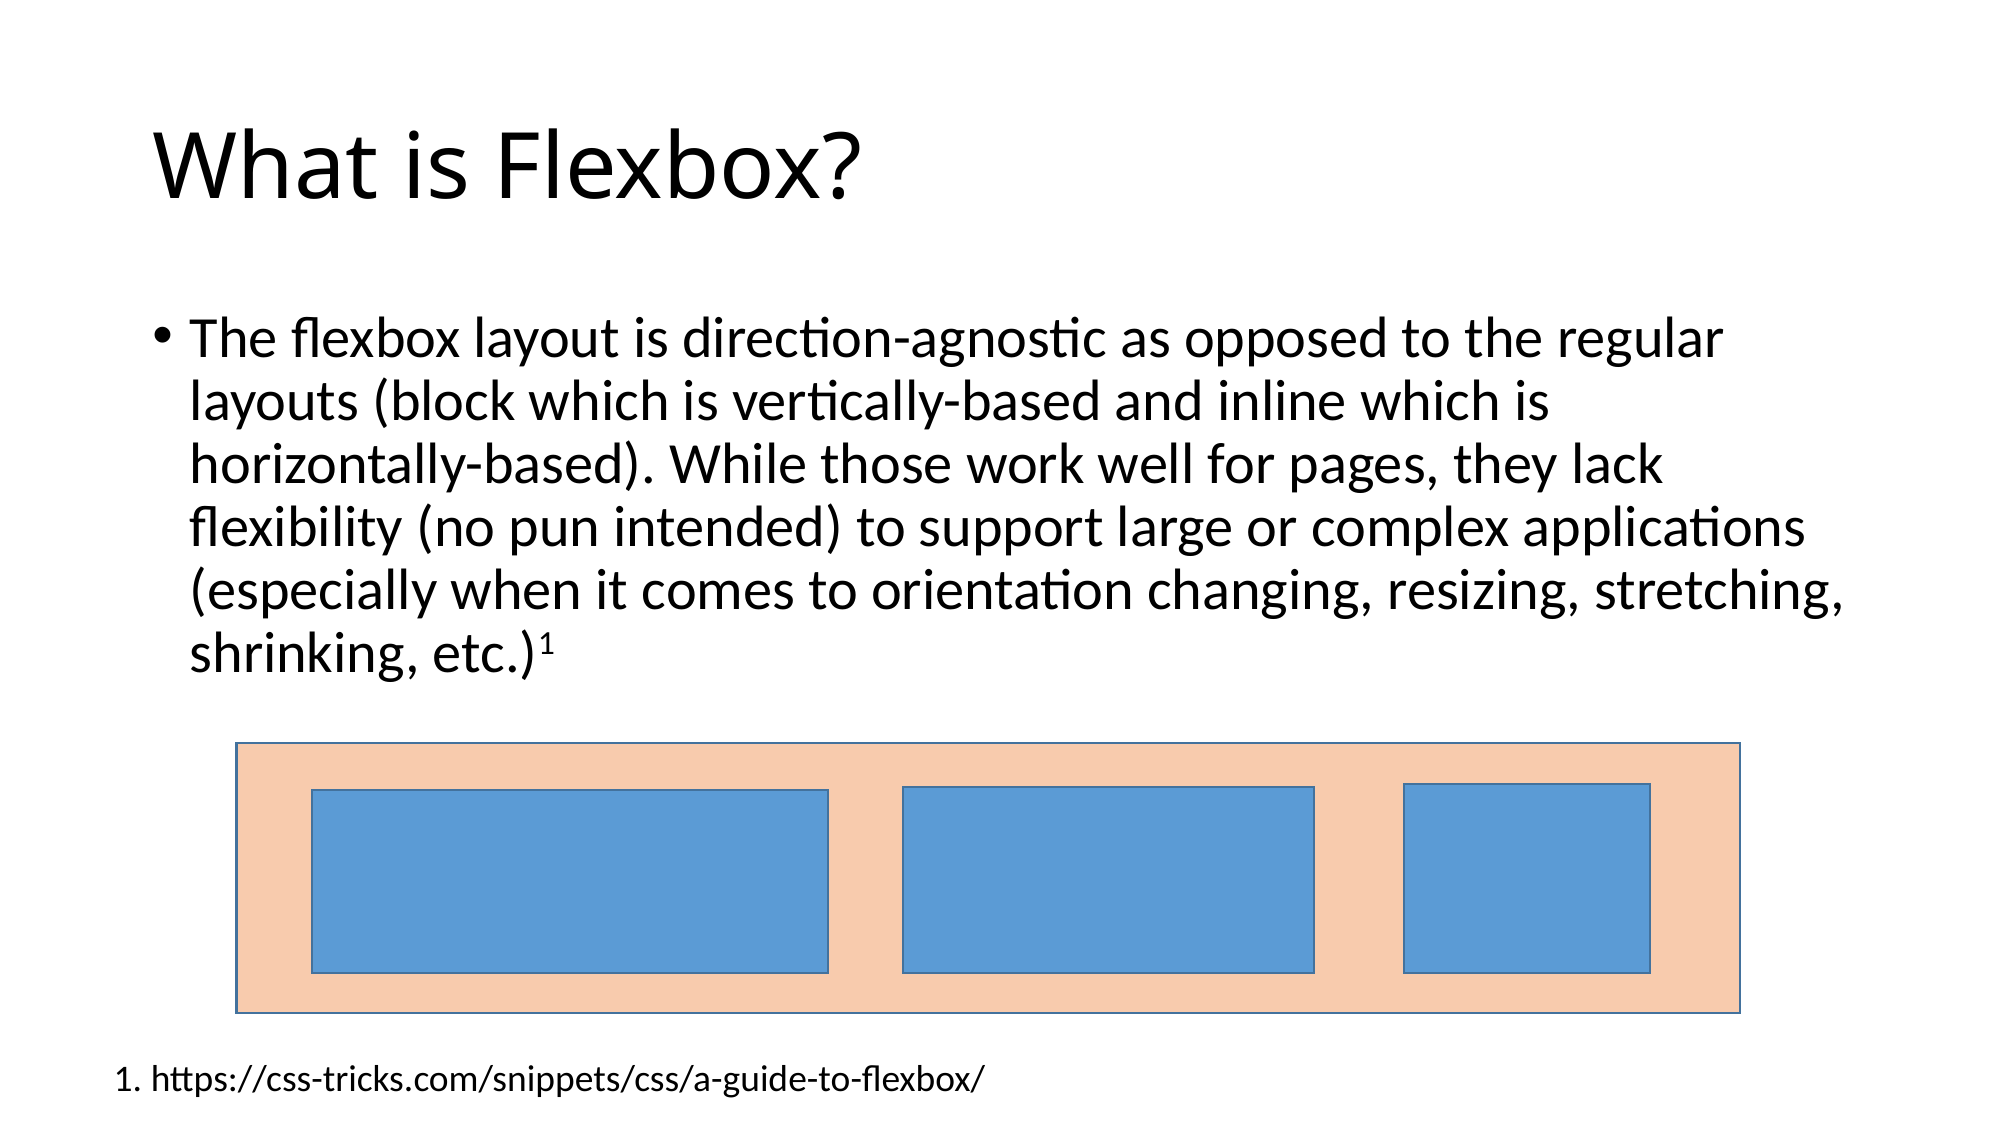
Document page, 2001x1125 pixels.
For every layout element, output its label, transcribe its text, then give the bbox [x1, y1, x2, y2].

text_box [902, 786, 1315, 974]
text_box 1. https://css-tricks.com/snippets/css/a-guide-to-flexbox/ [98, 1046, 1830, 1107]
list The flexbox layout is direction-agnostic as opposed to the regular layouts (block which is vertically-based and inline which is horizontally-based). While those work well for pages, they lack flexibility (no pun intended) to support large or complex applications (especially when it comes to orientation changing, resizing, stretching, shrinking, etc.)1 [137, 299, 1863, 1014]
text_box [1403, 783, 1651, 974]
title What is Flexbox? [137, 59, 1863, 278]
text_box [311, 789, 829, 974]
